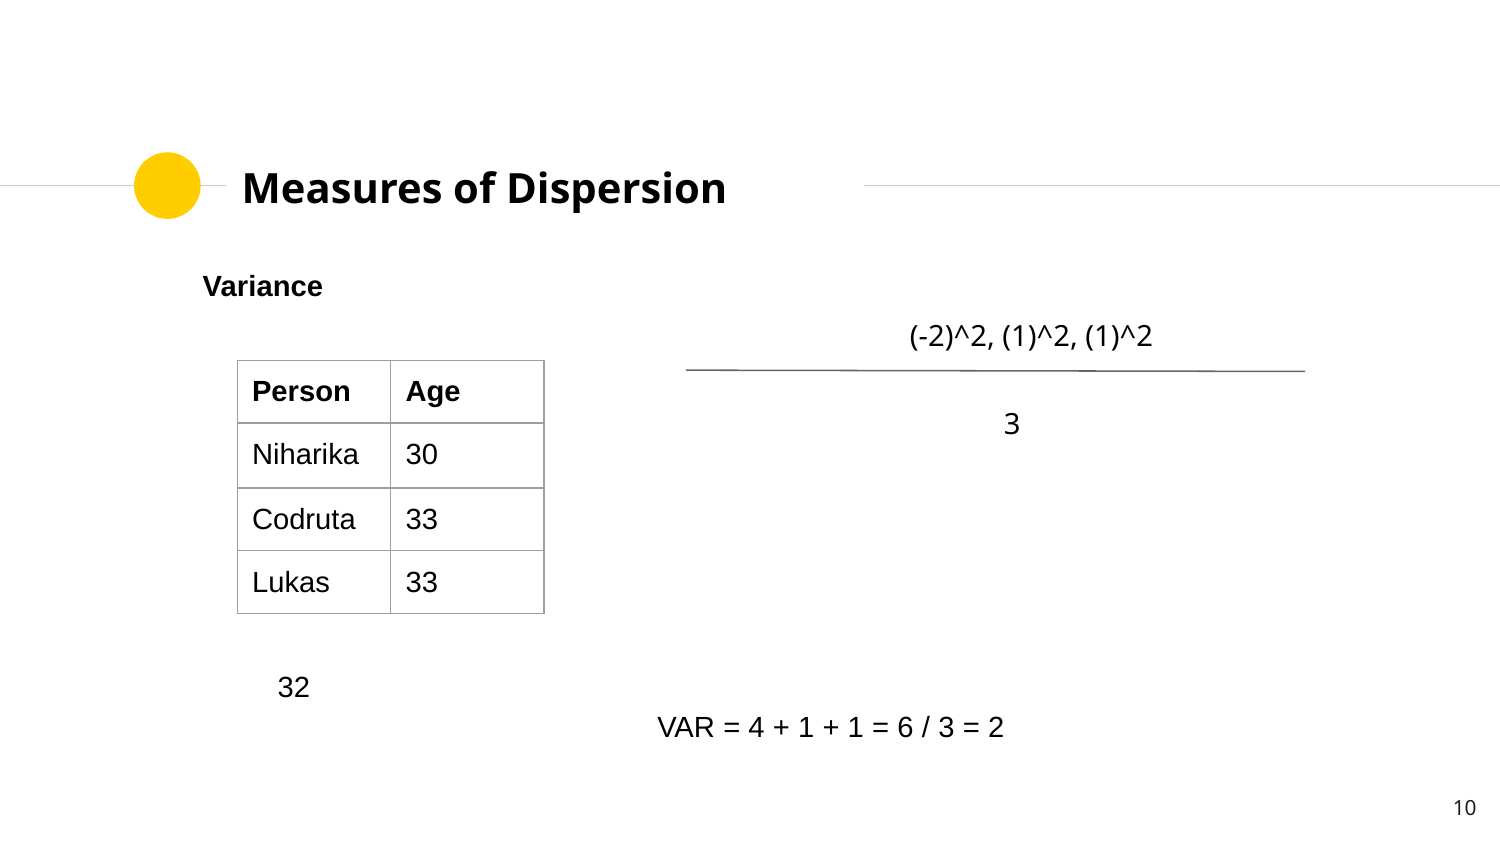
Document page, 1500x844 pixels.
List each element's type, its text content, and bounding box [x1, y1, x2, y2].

table_header Person [238, 361, 390, 422]
text_box Variance 32 VAR = 4 + 1 + 1 = 6 / 3 = 2 [187, 251, 1285, 772]
table_cell 33 [391, 489, 543, 550]
table_cell 30 [391, 424, 543, 487]
title Measures of Dispersion [226, 151, 863, 223]
table_cell Niharika [238, 424, 390, 487]
text_box (-2)^2, (1)^2, (1)^2 [595, 302, 1443, 352]
slide_number ‹#› [1401, 779, 1492, 844]
table_cell Codruta [238, 489, 390, 550]
table_cell Lukas [238, 551, 390, 613]
text_box 3 [883, 390, 1154, 440]
table_cell 33 [391, 551, 543, 613]
table_header Age [391, 361, 543, 422]
